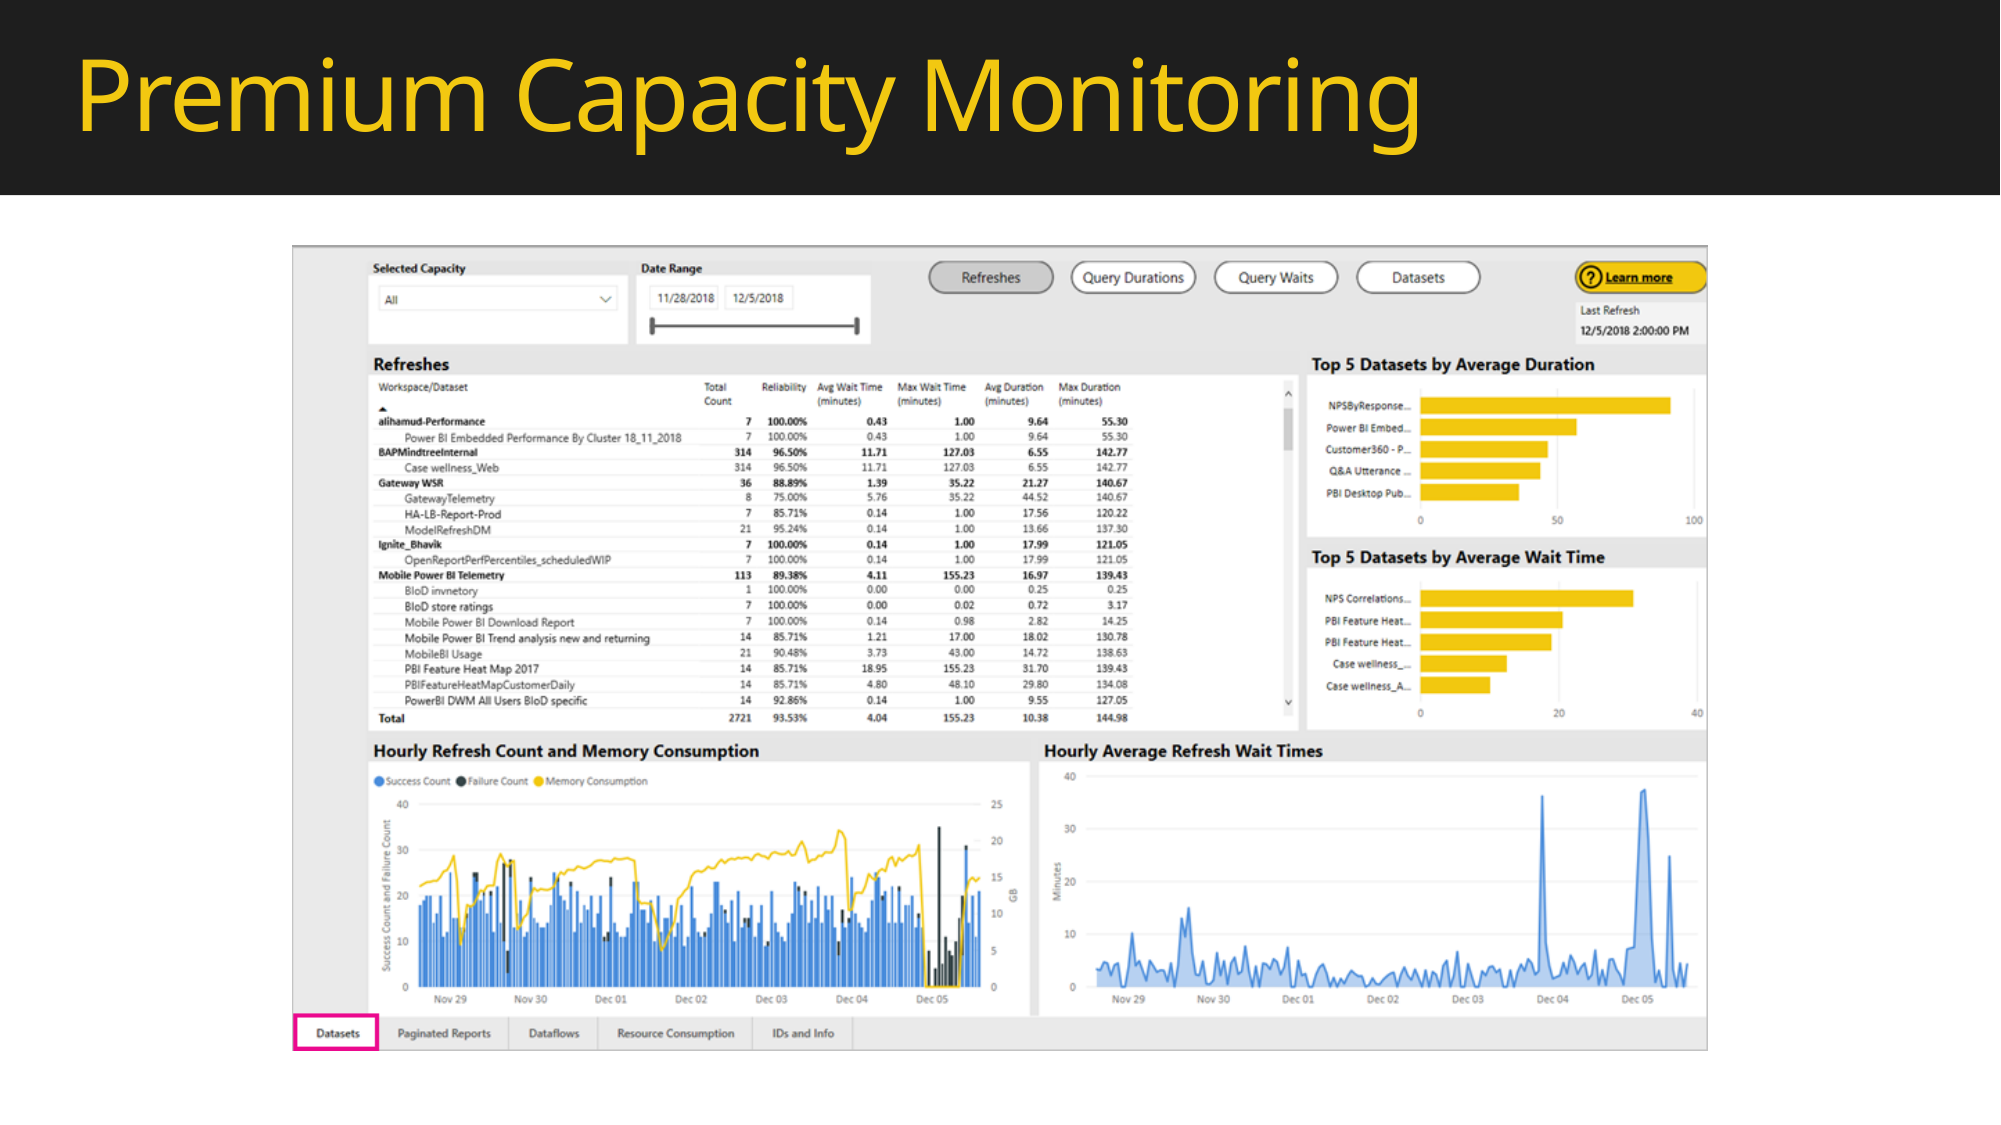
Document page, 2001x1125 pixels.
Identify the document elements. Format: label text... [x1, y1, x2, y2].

title Premium Capacity Monitoring [44, 20, 1957, 178]
picture [292, 245, 1708, 1051]
